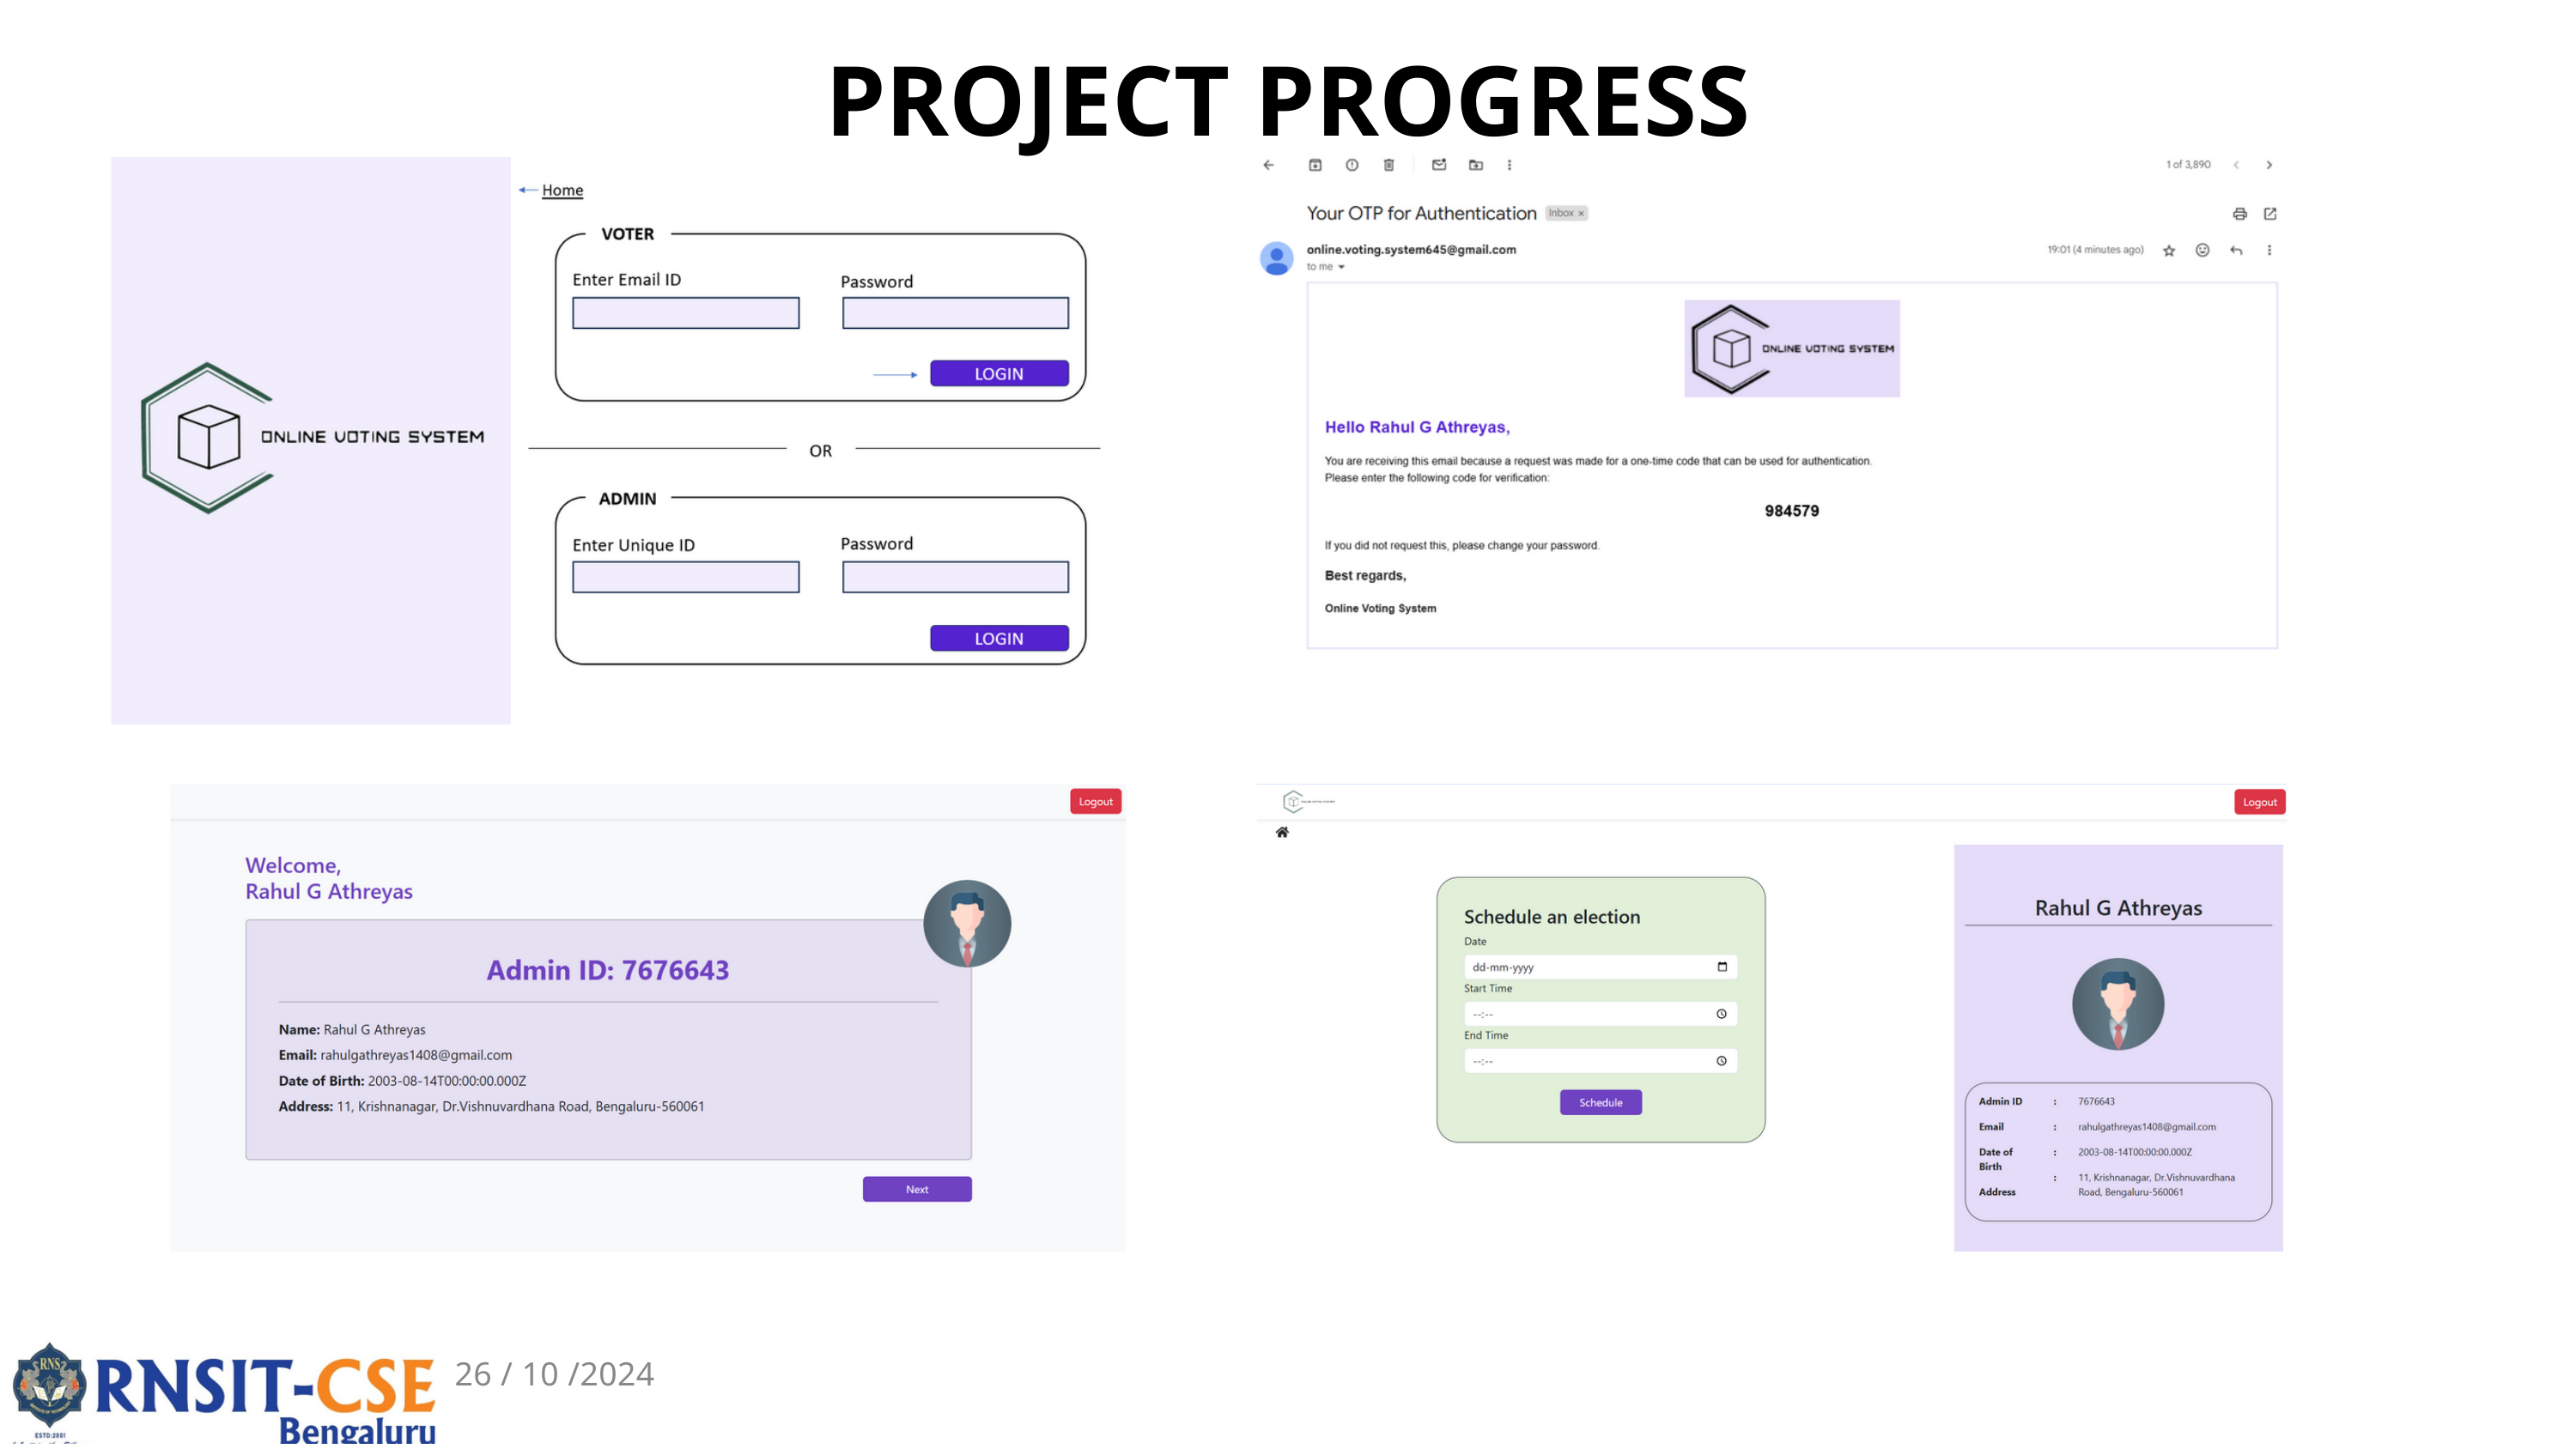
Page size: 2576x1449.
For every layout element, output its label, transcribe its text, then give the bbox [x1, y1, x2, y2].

text_box [1256, 156, 2287, 650]
text_box [0, 1331, 445, 1444]
text_box [111, 157, 1127, 724]
text_box [1256, 784, 2287, 1252]
text_box [170, 784, 1127, 1252]
text_box 26 / 10 /2024 [454, 1354, 686, 1393]
text_box PROJECT PROGRESS [13, 39, 2563, 156]
